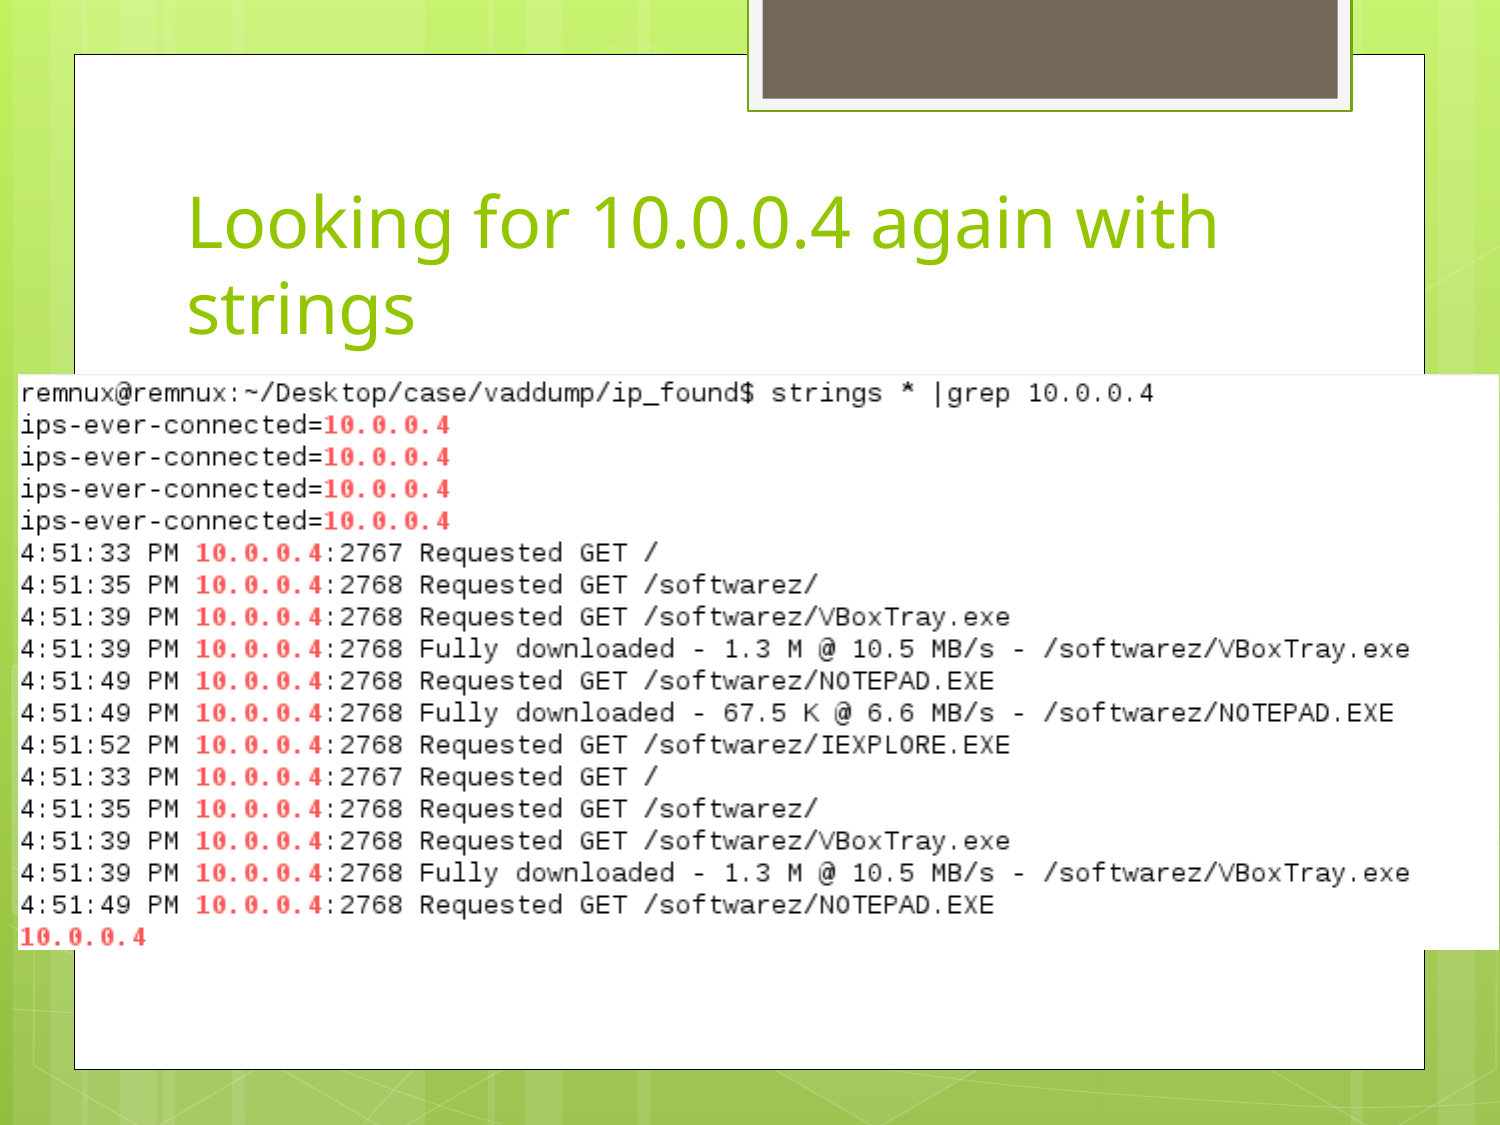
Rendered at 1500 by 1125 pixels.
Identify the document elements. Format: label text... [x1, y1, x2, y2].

title Looking for 10.0.0.4 again with strings [171, 168, 1324, 357]
picture [18, 374, 1499, 951]
